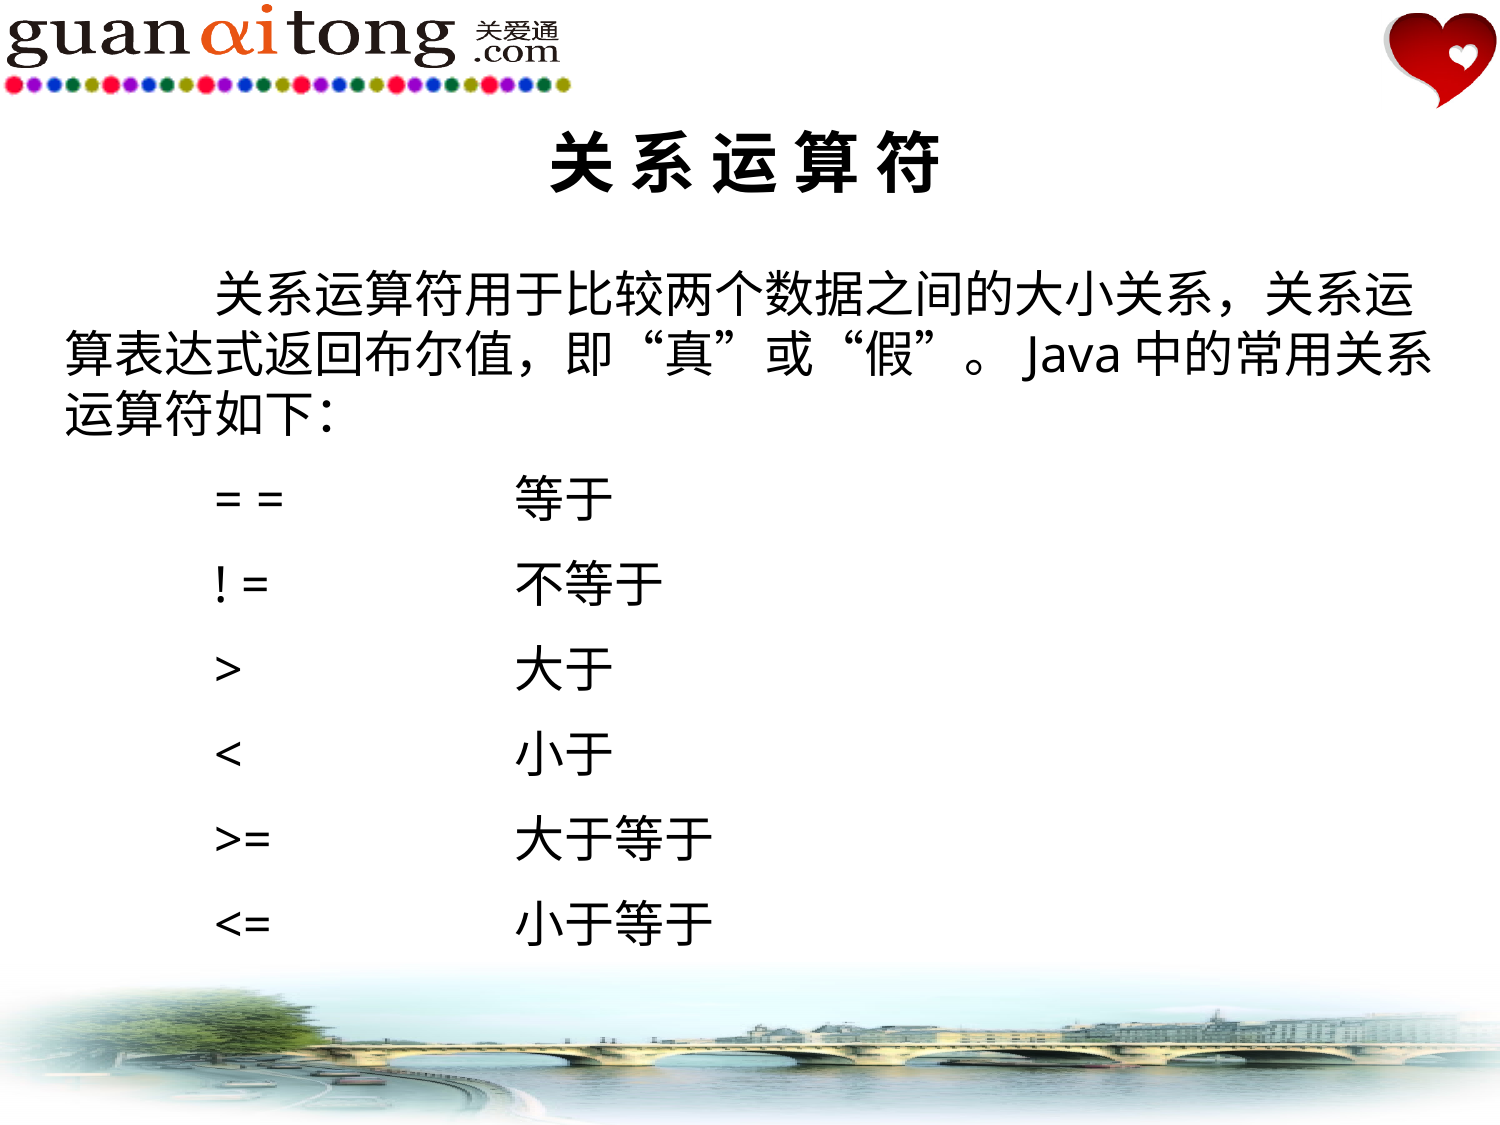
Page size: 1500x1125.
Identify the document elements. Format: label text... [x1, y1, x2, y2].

picture [0, 0, 579, 101]
picture [0, 962, 1500, 1125]
picture [1381, 9, 1500, 110]
text_box 关 系 运 算 符 [533, 113, 958, 209]
text_box 关系运算符用于比较两个数据之间的大小关系，关系运算表达式返回布尔值，即“真”或“假”。Java中的常用关系运算符如下： = = 等于 ! = 不等于 > 大于 < 小于 >= 大于等于 <= 小于等于 [50, 255, 1450, 960]
